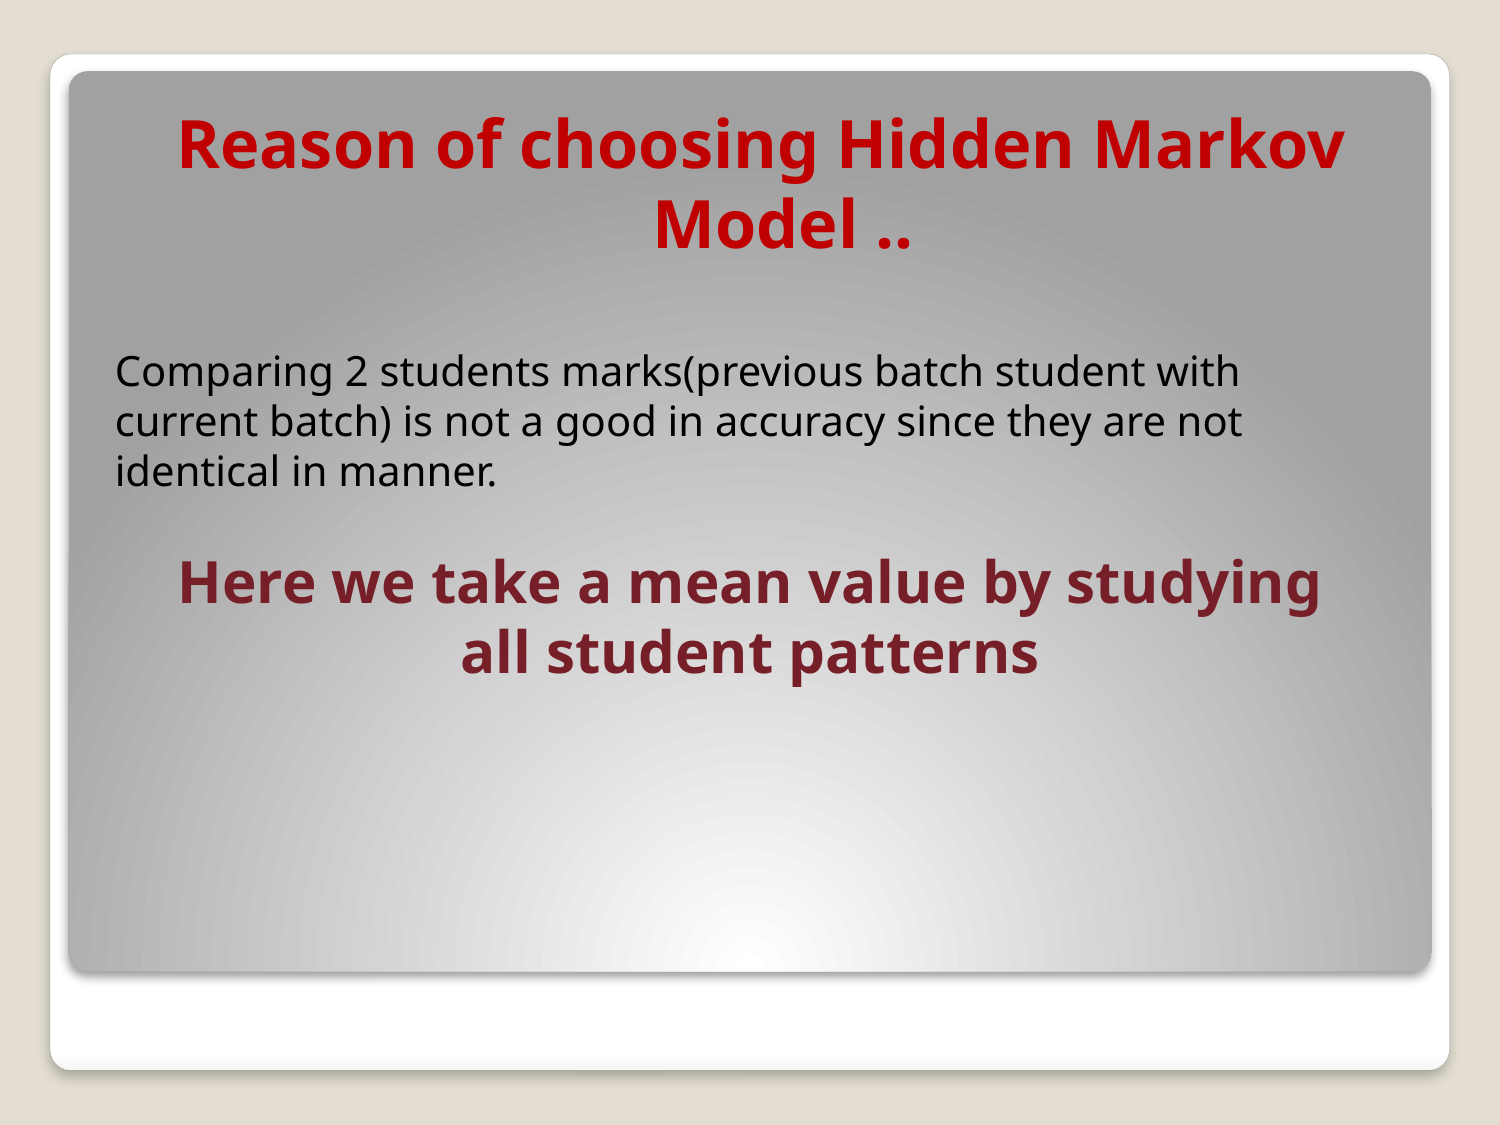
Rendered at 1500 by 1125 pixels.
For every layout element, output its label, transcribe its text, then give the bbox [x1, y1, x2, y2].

list Reason of choosing Hidden Markov Model .. [82, 86, 1425, 963]
text_box Comparing 2 students marks(previous batch student with current batch) is not a good in accuracy since they are not identical in manner. [99, 337, 1350, 503]
text_box Here we take a mean value by studying all student patterns [125, 537, 1375, 693]
